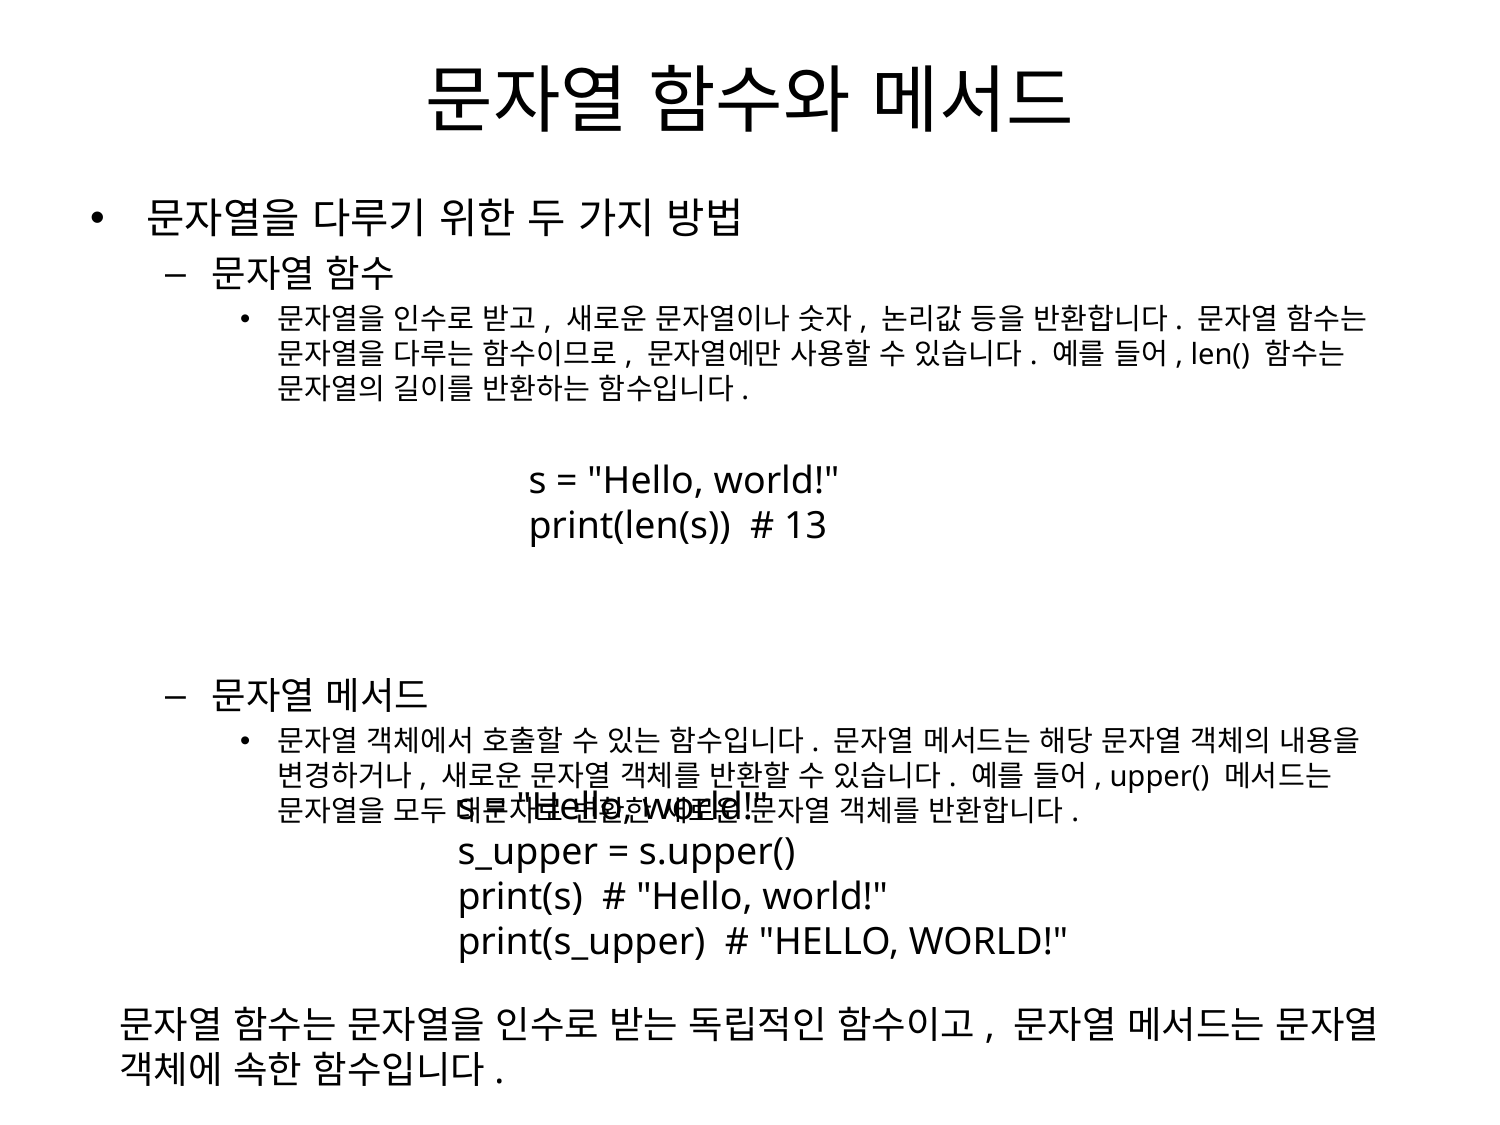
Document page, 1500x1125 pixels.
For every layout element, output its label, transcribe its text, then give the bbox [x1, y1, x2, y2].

text_box s = "Hello, world!" print(len(s)) # 13 [513, 448, 1264, 554]
title 문자열 함수와 메서드 [75, 45, 1425, 149]
list 문자열을 다루기 위한 두 가지 방법 문자열 함수 문자열을 인수로 받고, 새로운 문자열이나 숫자, 논리값 등을 반환합니다. 문자열 함수는 문자열을 다루는 함수이므로, 문자열에만 사용할 수 있습니다. 예를 들어, len() 함수는 문자열의 길이를 반환하는 함수입니다. 문자열 메서드 문자열 객체에서 호출할 수 있는 함수입니다. 문자열 메서드는 해당 문자열 객체의 내용을 변경하거나, 새로운 문자열 객체를 반환할 수 있습니다. 예를 들어, upper() 메서드는 문자열을 모두 대문자로 변환한 새로운 문자열 객체를 반환합니다. [75, 184, 1425, 1005]
text_box s = "Hello, world!" s_upper = s.upper() print(s) # "Hello, world!" print(s_upper) # "HELLO, WORLD!" [442, 775, 1193, 970]
text_box 문자열 함수는 문자열을 인수로 받는 독립적인 함수이고, 문자열 메서드는 문자열 객체에 속한 함수입니다. [104, 993, 1493, 1099]
